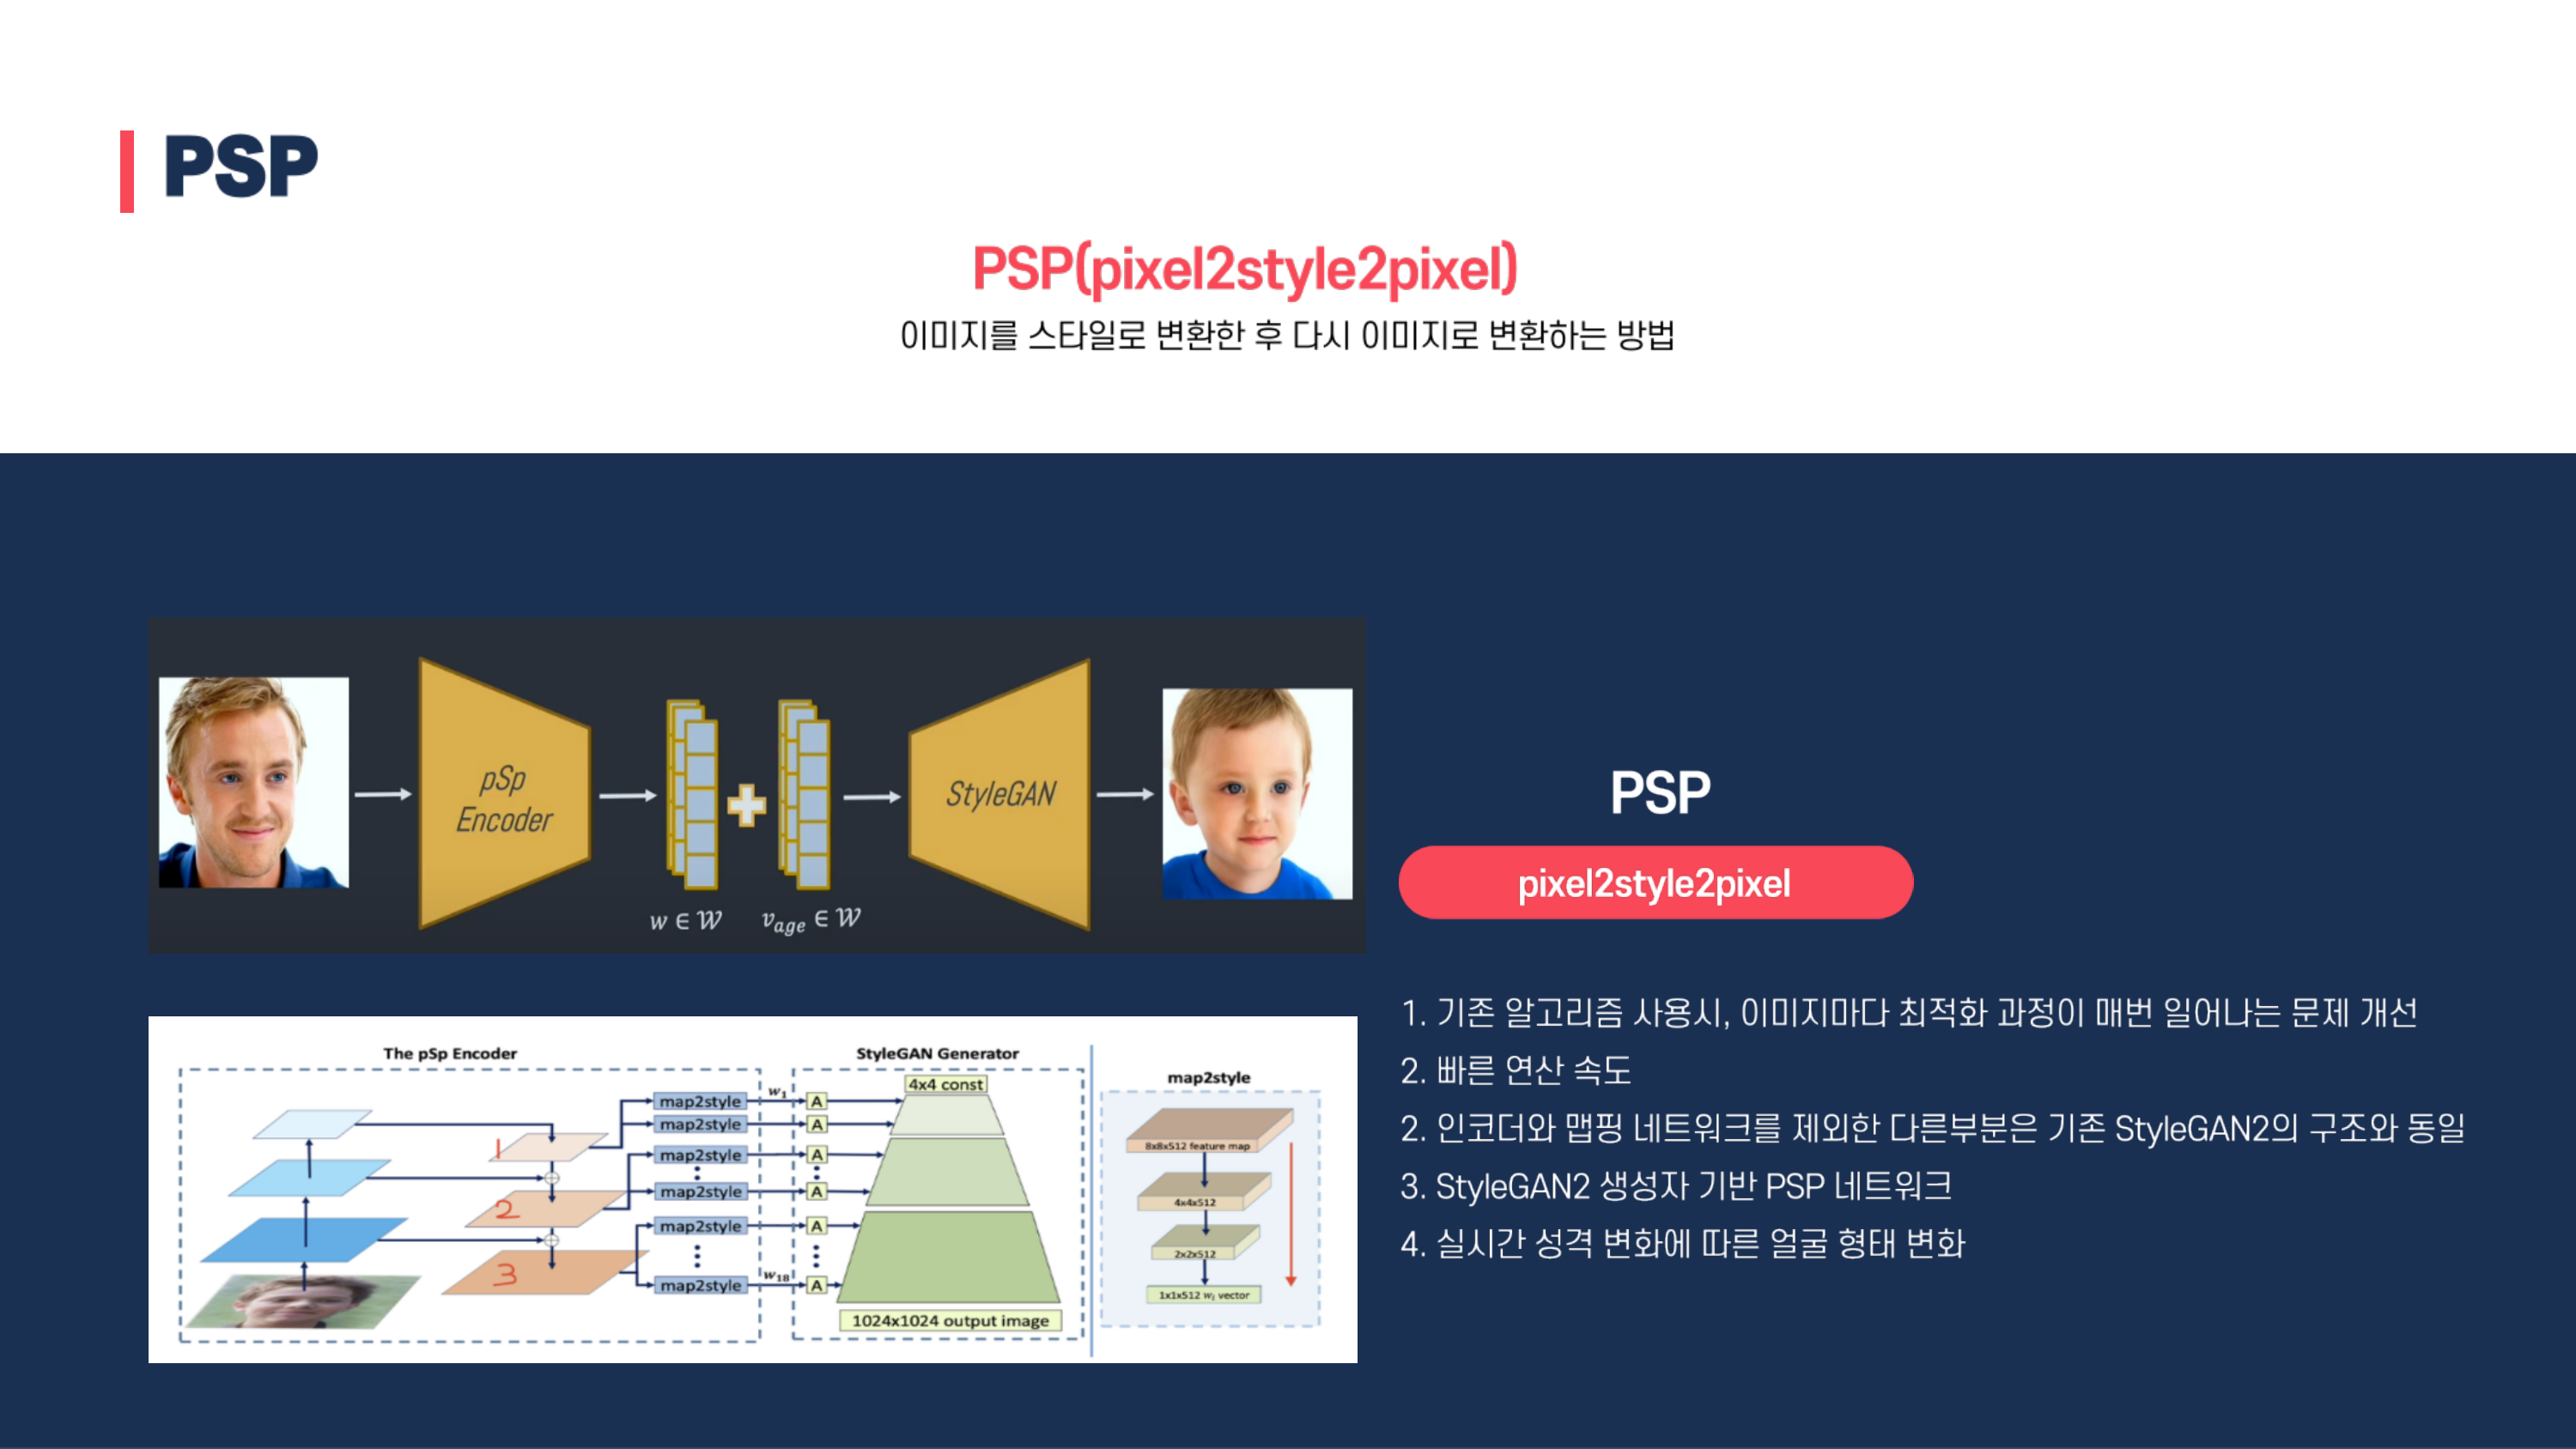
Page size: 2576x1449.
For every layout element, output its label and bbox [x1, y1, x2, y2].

picture [1434, 852, 1808, 931]
picture [440, 221, 1692, 424]
picture [1391, 746, 1737, 865]
text_box [149, 616, 1366, 954]
picture [149, 104, 355, 259]
text_box [120, 130, 135, 213]
text_box [1399, 846, 1914, 919]
text_box [149, 1016, 1358, 1363]
picture [1394, 985, 2482, 1331]
text_box [0, 453, 2576, 1449]
